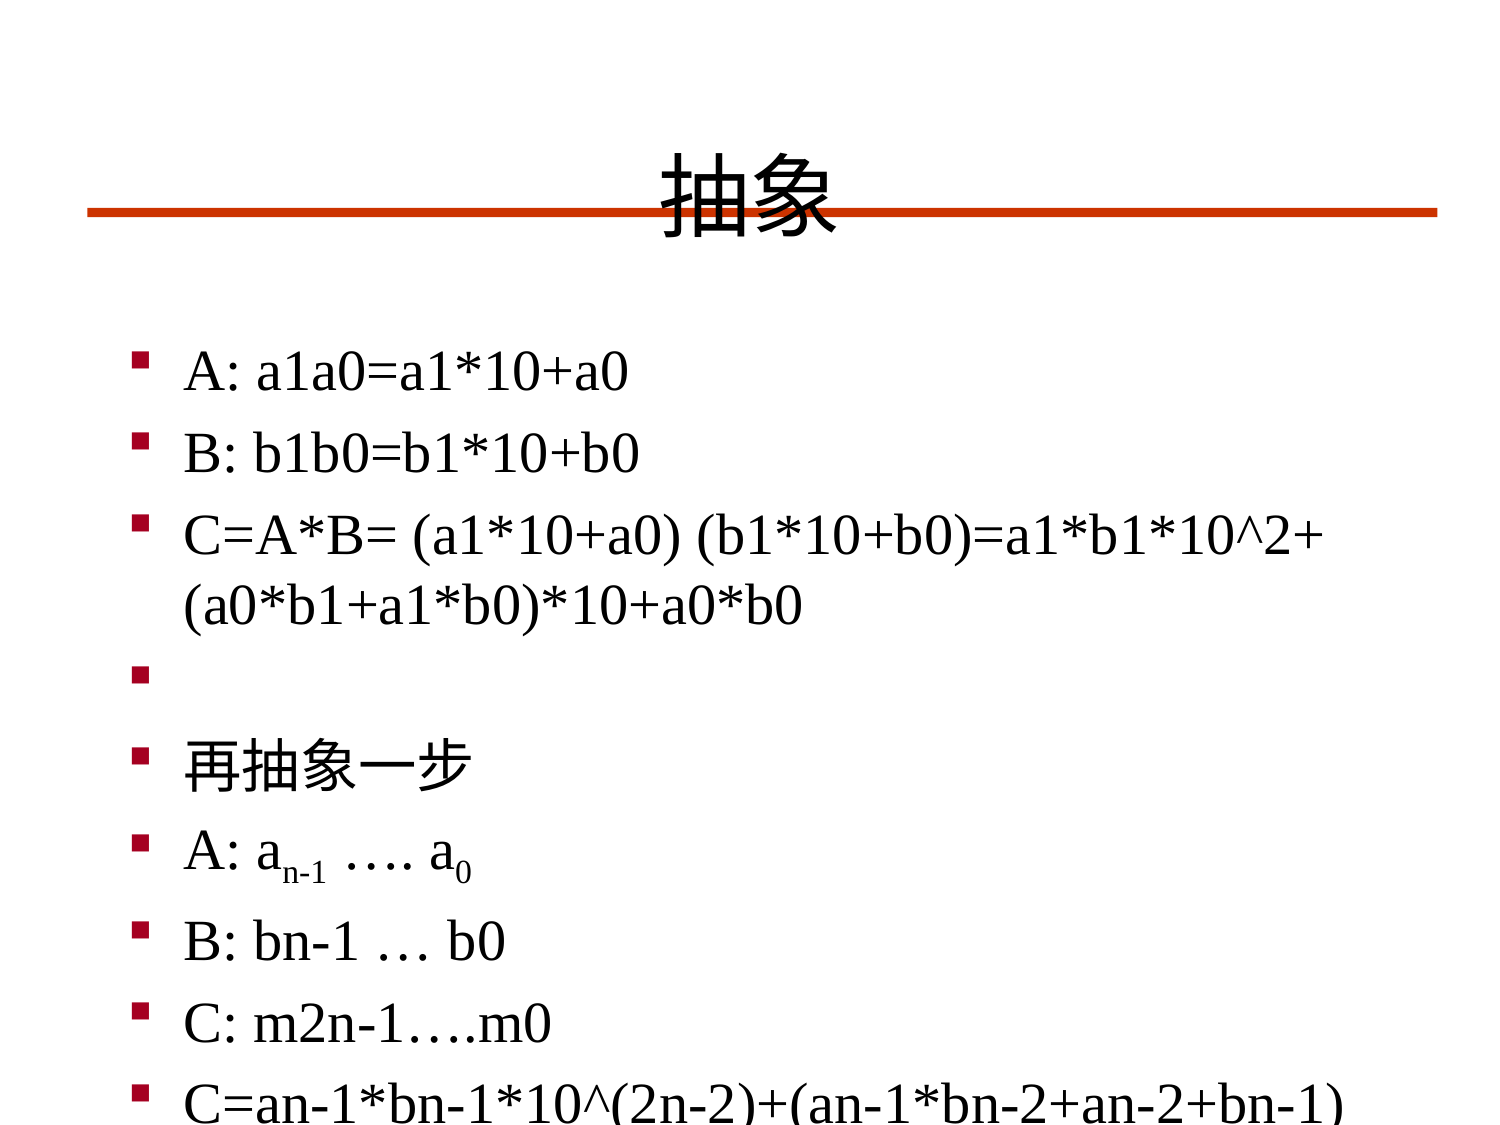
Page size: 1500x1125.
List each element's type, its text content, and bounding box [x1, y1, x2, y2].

title 抽象 [112, 99, 1388, 288]
list A: a1a0=a1*10+a0 B: b1b0=b1*10+b0 C=A*B= (a1*10+a0) (b1*10+b0)=a1*b1*10^2+(a0*b1+a1*b0)*10+a0*b0 再抽象一步 A: an-1 …. a0 B: bn-1 … b0 C: m2n-1….m0 C=an-1*bn-1*10^(2n-2)+(an-1*bn-2+an-2+bn-1) 10^(2n-1)…(a1*b0+a0*b1)*10+a0*b0 [112, 324, 1388, 1000]
